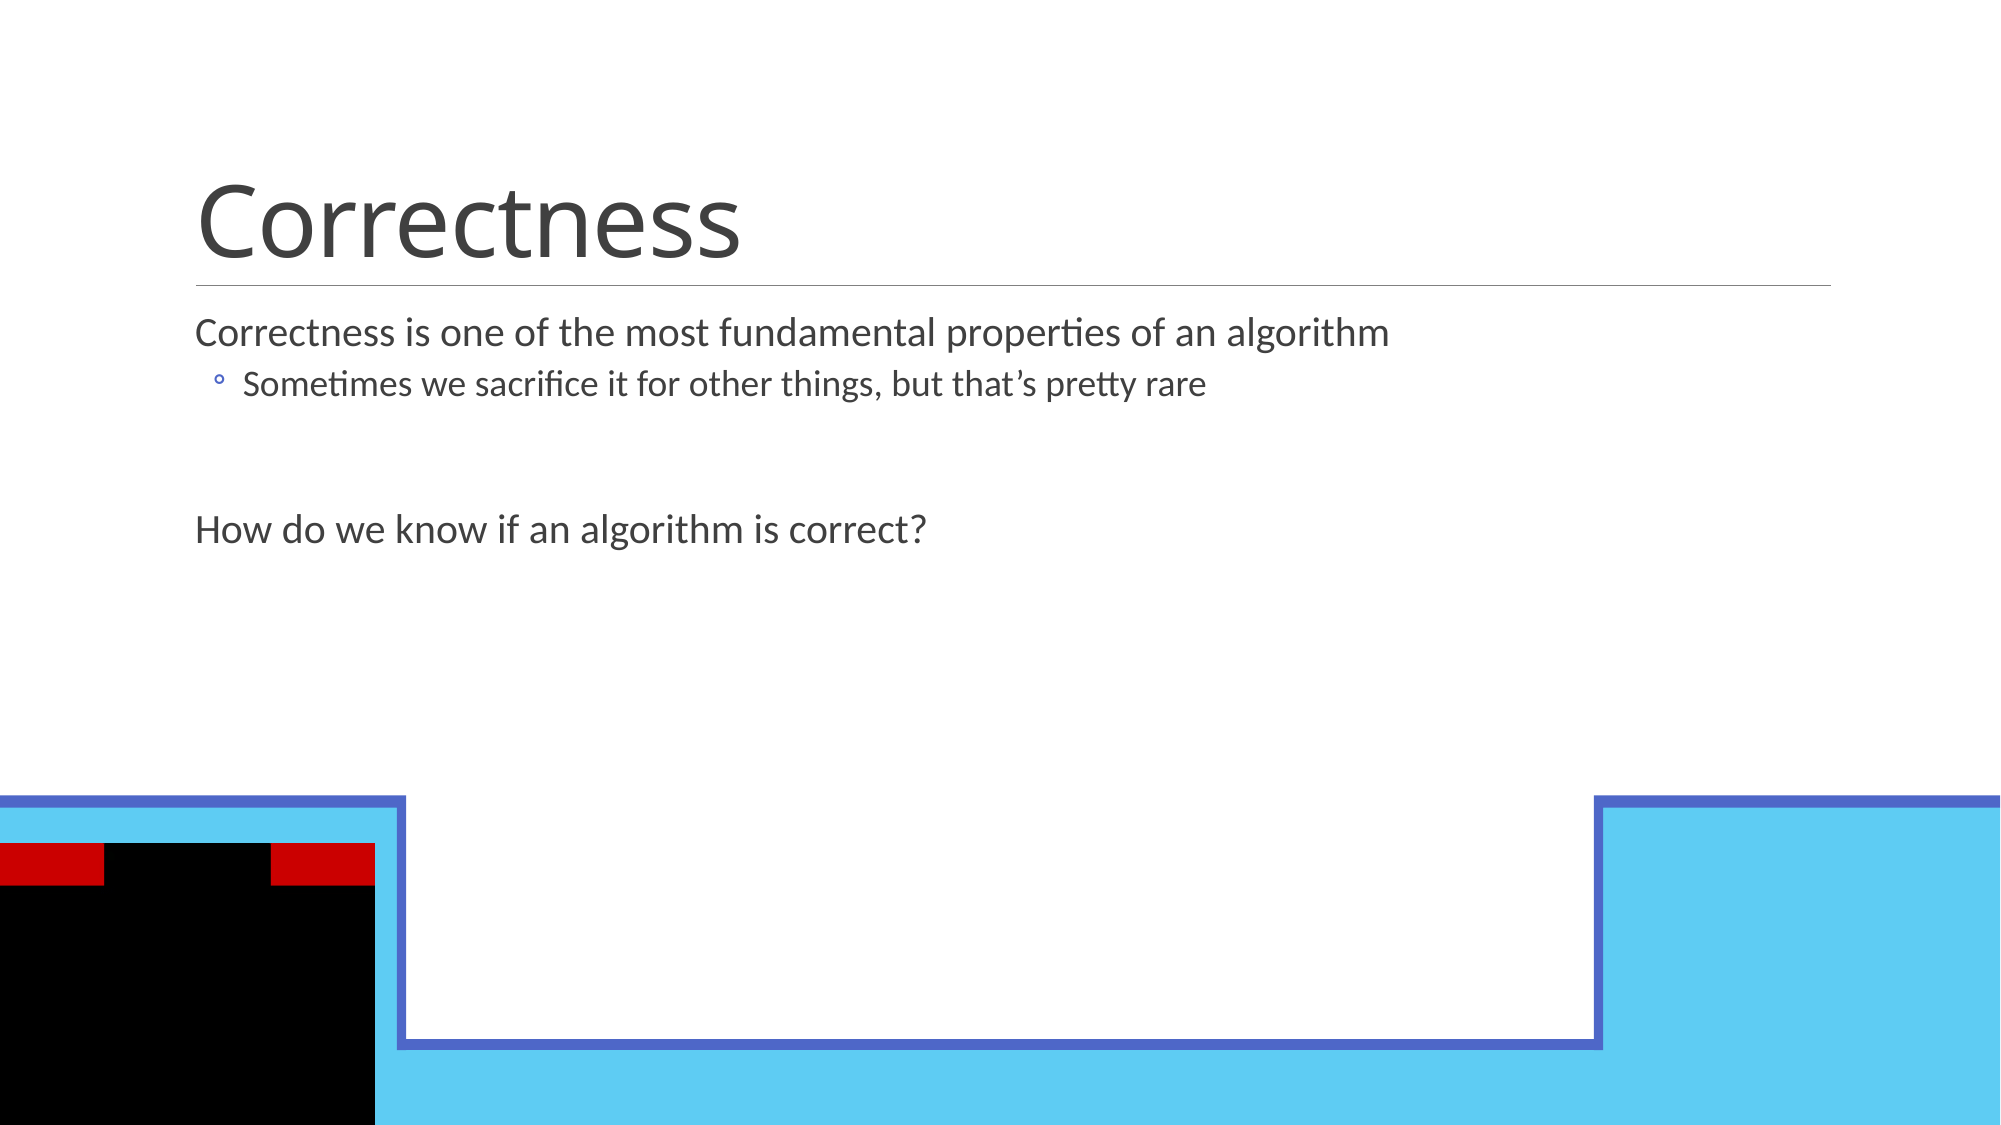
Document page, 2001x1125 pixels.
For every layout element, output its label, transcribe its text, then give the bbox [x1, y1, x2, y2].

title Correctness [180, 47, 1830, 285]
list Correctness is one of the most fundamental properties of an algorithm Sometimes we sacrifice it for other things, but that’s pretty rare How do we know if an algorithm is correct? [180, 302, 1830, 786]
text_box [0, 843, 376, 1125]
